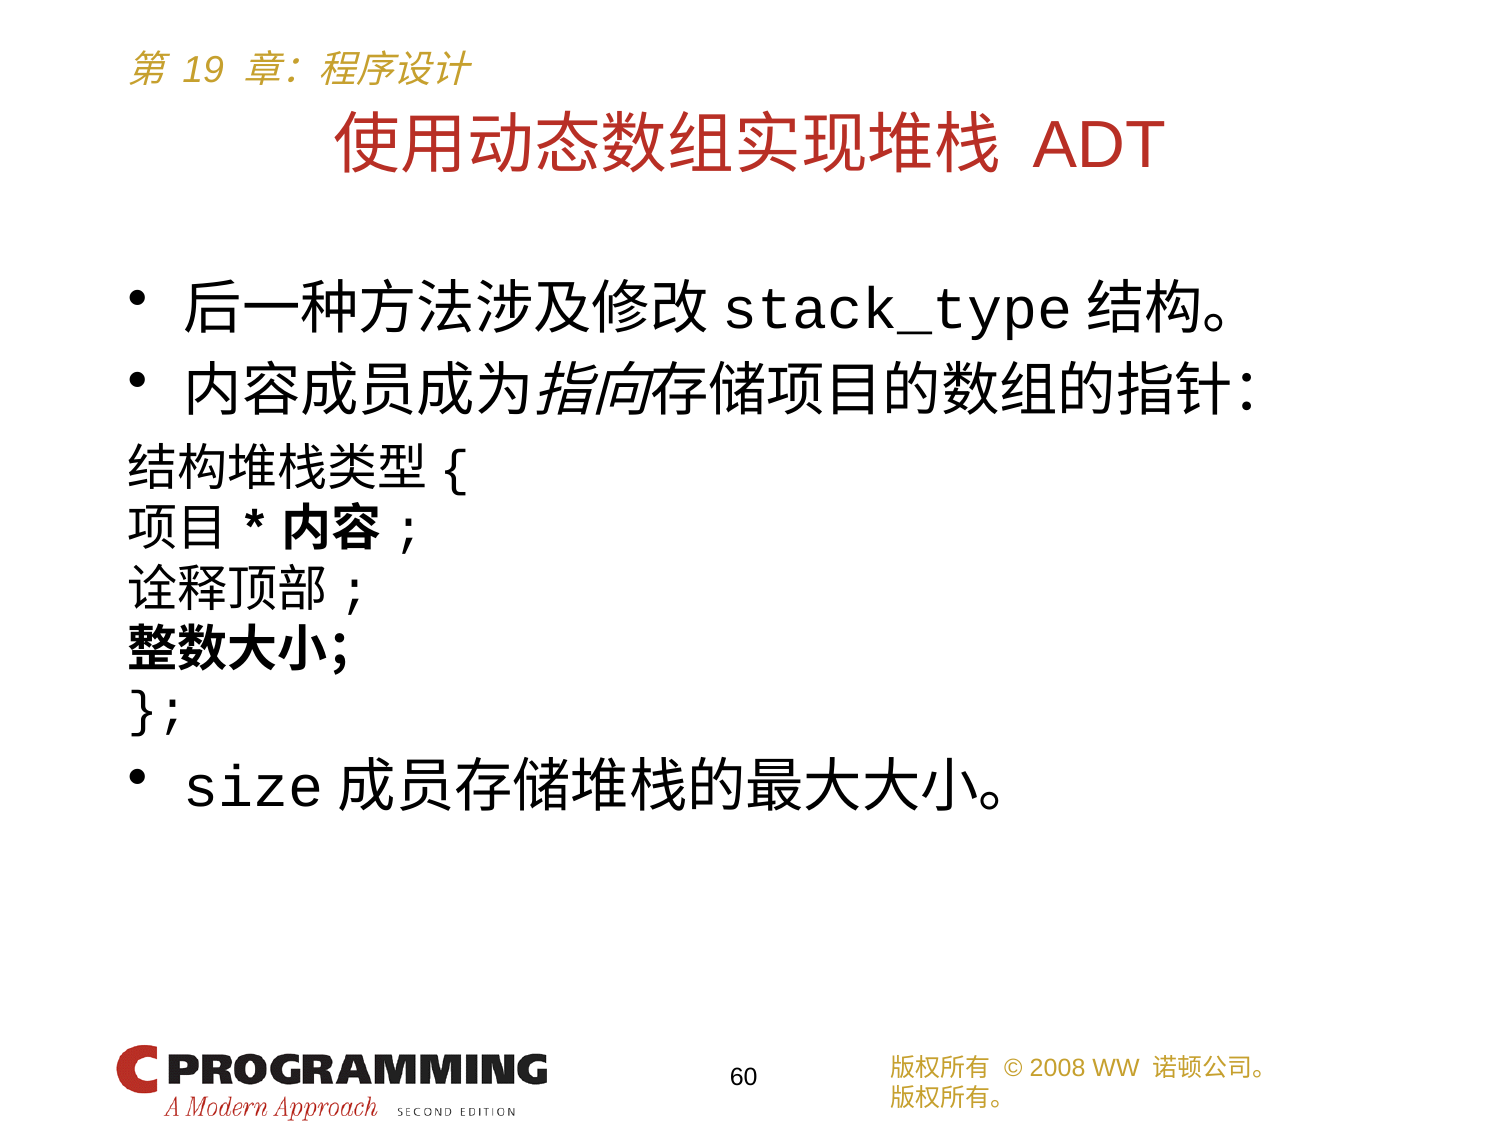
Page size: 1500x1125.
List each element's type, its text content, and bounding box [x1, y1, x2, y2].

slide_number 60 [687, 1049, 801, 1101]
footer 版权所有 © 2008 WW 诺顿公司。 版权所有。 [874, 1043, 1388, 1119]
list 后一种方法涉及修改stack_type结构。 内容成员成为指向存储项目的数组的指针： 结构堆栈类型{ 项目*内容; 诠释顶部; 整数大小； }; size成员存储堆栈的最大大小。 [112, 262, 1388, 1038]
picture [112, 1041, 550, 1123]
title 使用动态数组实现堆栈 ADT [112, 125, 1388, 238]
